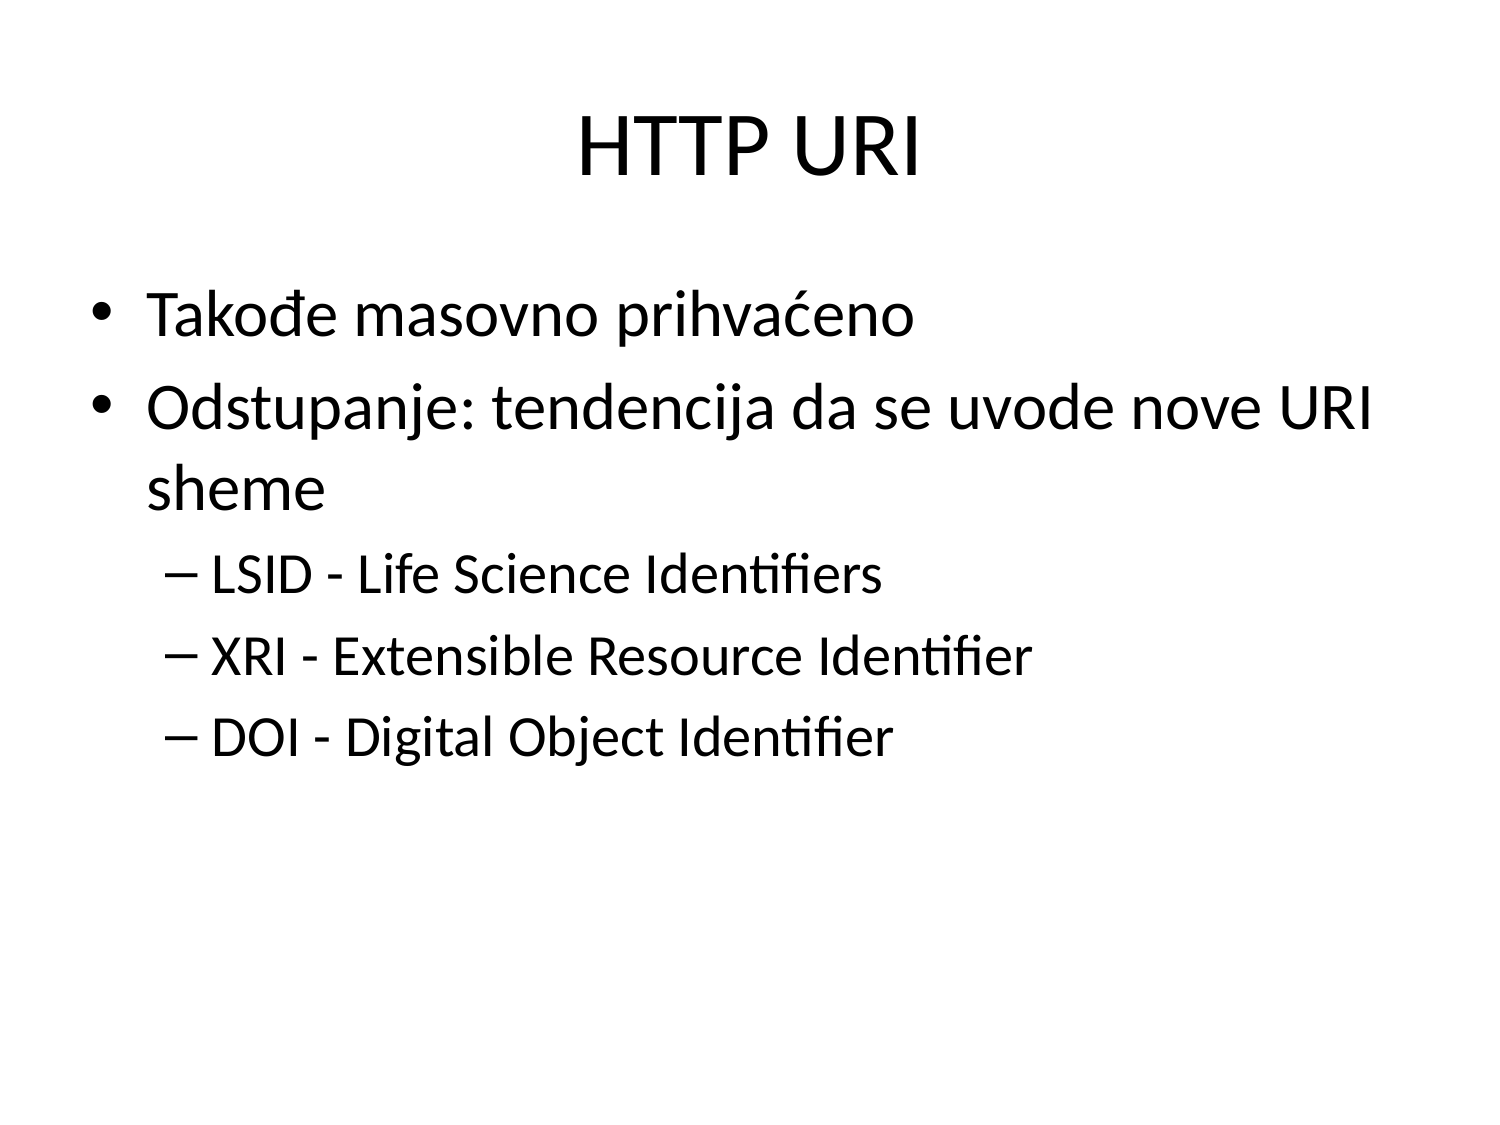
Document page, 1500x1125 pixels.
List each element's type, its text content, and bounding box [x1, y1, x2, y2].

title HTTP URI [75, 45, 1425, 233]
list Takođe masovno prihvaćeno Odstupanje: tendencija da se uvode nove URI sheme LSID - Life Science Identifiers XRI - Extensible Resource Identifier DOI - Digital Object Identifier [75, 262, 1425, 1005]
